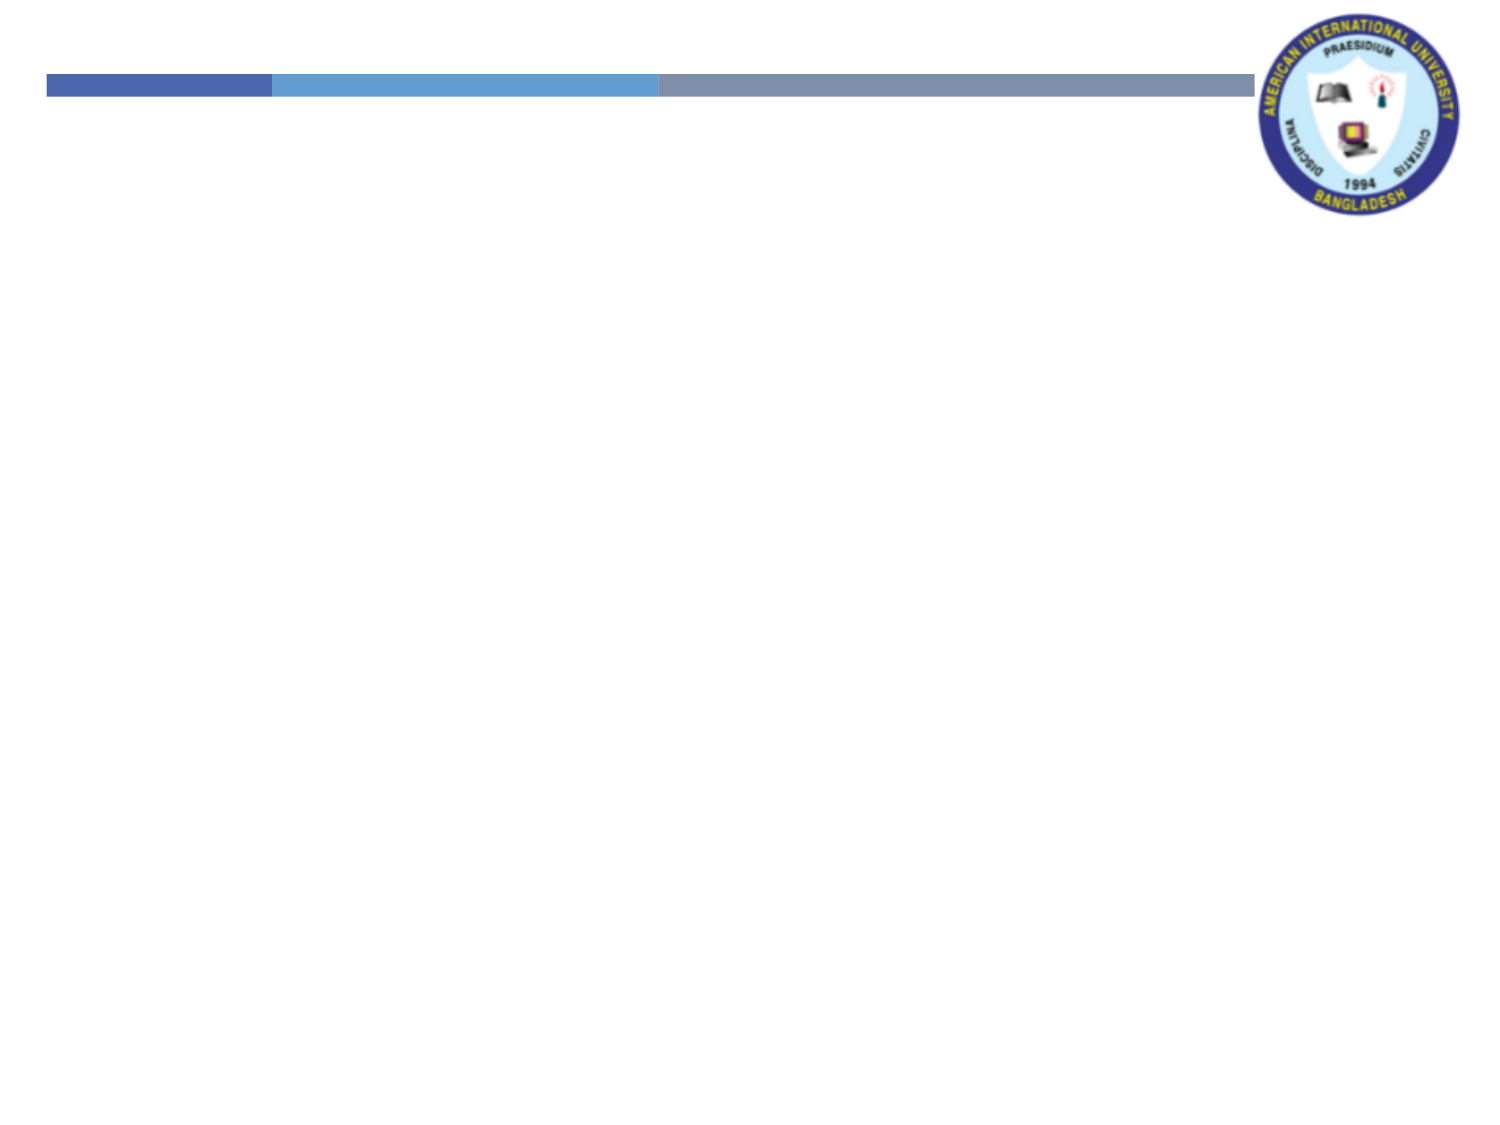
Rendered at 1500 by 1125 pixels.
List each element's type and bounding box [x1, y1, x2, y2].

picture [1254, 9, 1465, 221]
